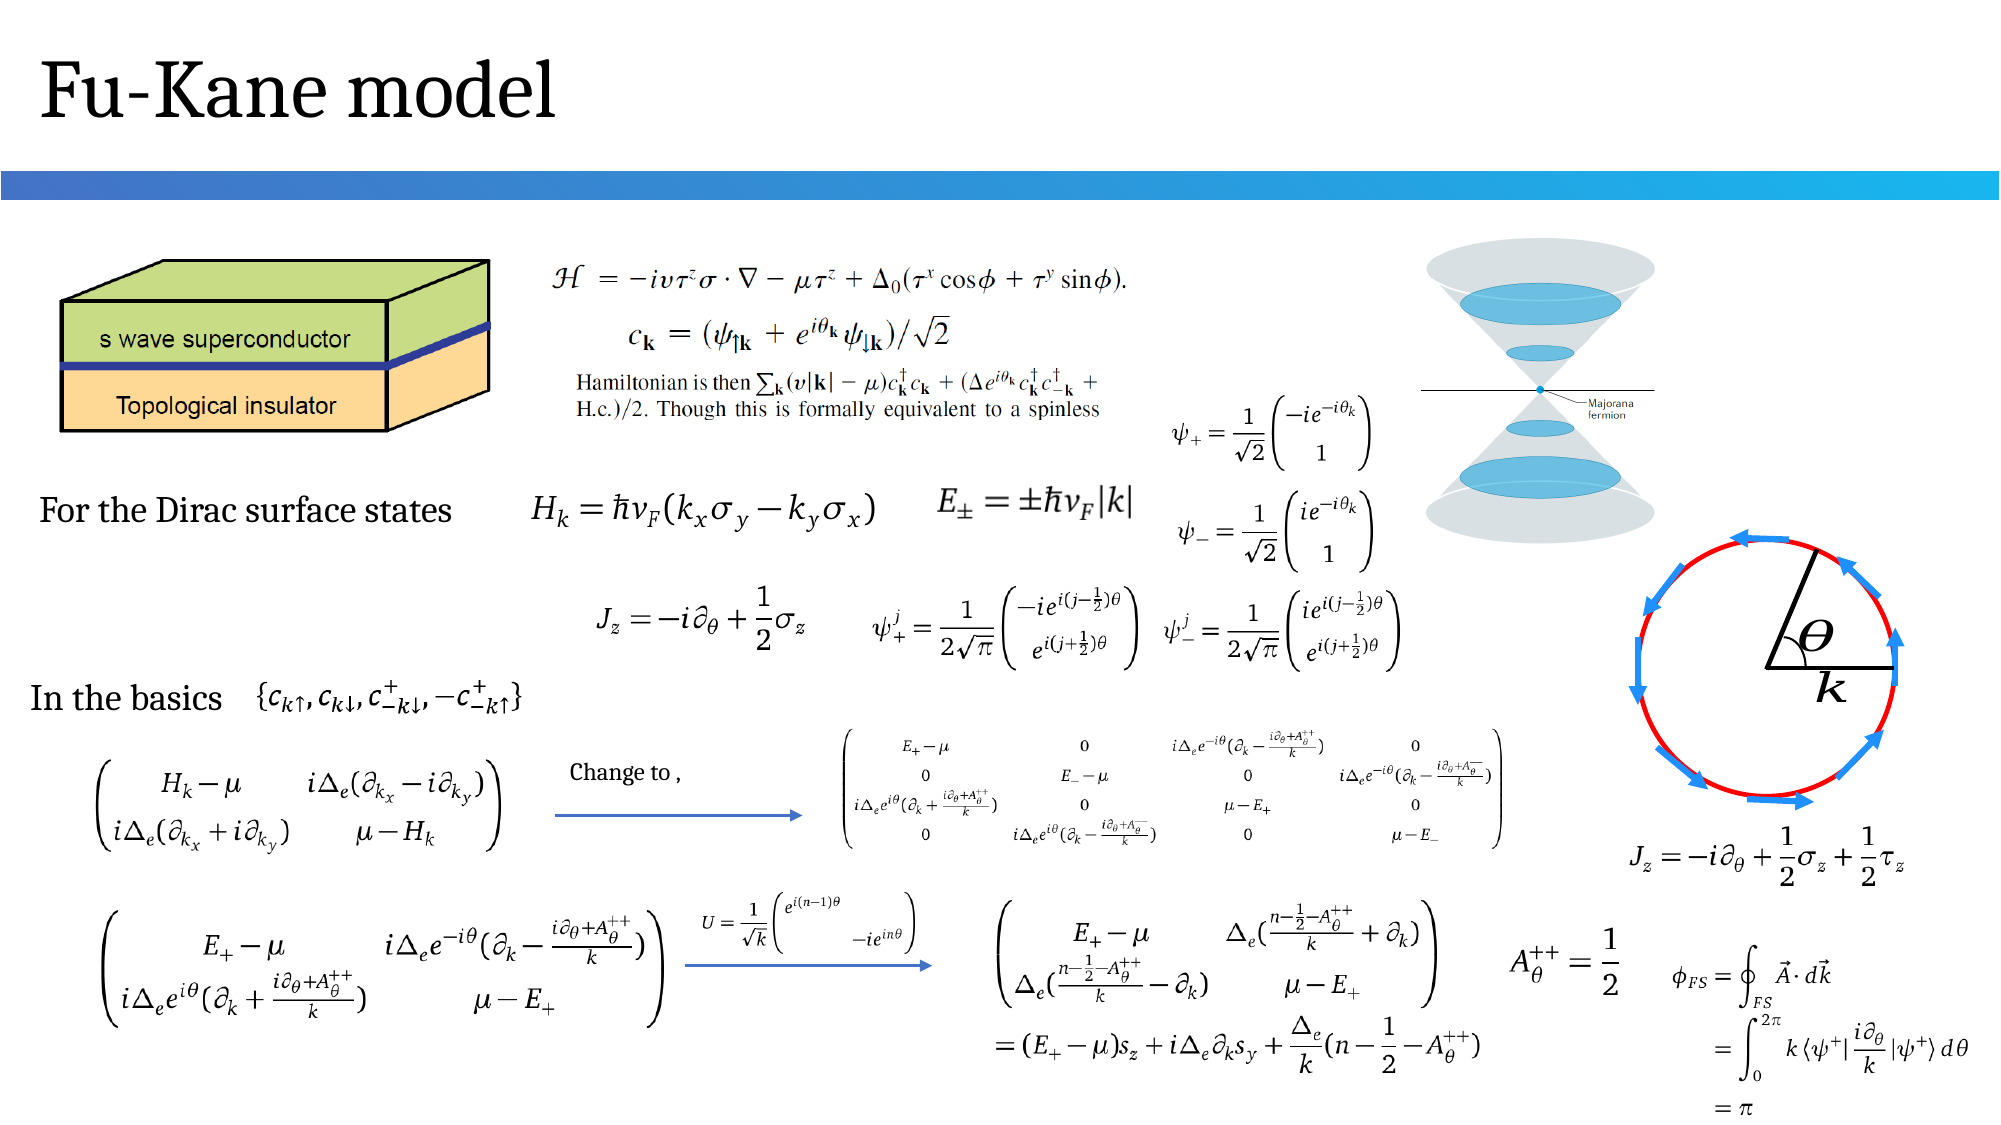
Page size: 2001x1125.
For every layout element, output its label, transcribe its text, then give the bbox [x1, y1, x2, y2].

picture [830, 717, 1510, 862]
picture [521, 476, 880, 538]
picture [587, 576, 814, 657]
picture [1624, 822, 1915, 891]
text_box [0, 169, 2000, 202]
picture [1501, 926, 1641, 1005]
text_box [1766, 549, 1817, 670]
picture [543, 249, 1135, 302]
picture [627, 313, 958, 355]
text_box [1656, 747, 1709, 790]
picture [80, 893, 672, 1045]
text_box For the Dirac surface states [24, 477, 521, 537]
text_box [1640, 540, 1895, 797]
picture [987, 883, 1492, 1082]
picture [1664, 938, 1984, 1125]
picture [1421, 234, 1662, 550]
picture [253, 670, 522, 718]
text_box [1836, 556, 1880, 598]
picture [569, 367, 1104, 420]
picture [80, 747, 508, 863]
picture [1178, 480, 1377, 577]
picture [867, 576, 1143, 676]
picture [1164, 581, 1405, 674]
text_box Fu-Kane model [24, 27, 1345, 142]
picture [1169, 390, 1378, 476]
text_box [1642, 564, 1683, 617]
text_box In the basics [15, 665, 408, 726]
picture [39, 239, 522, 450]
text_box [1836, 729, 1884, 779]
picture [930, 471, 1146, 524]
picture [699, 883, 918, 961]
